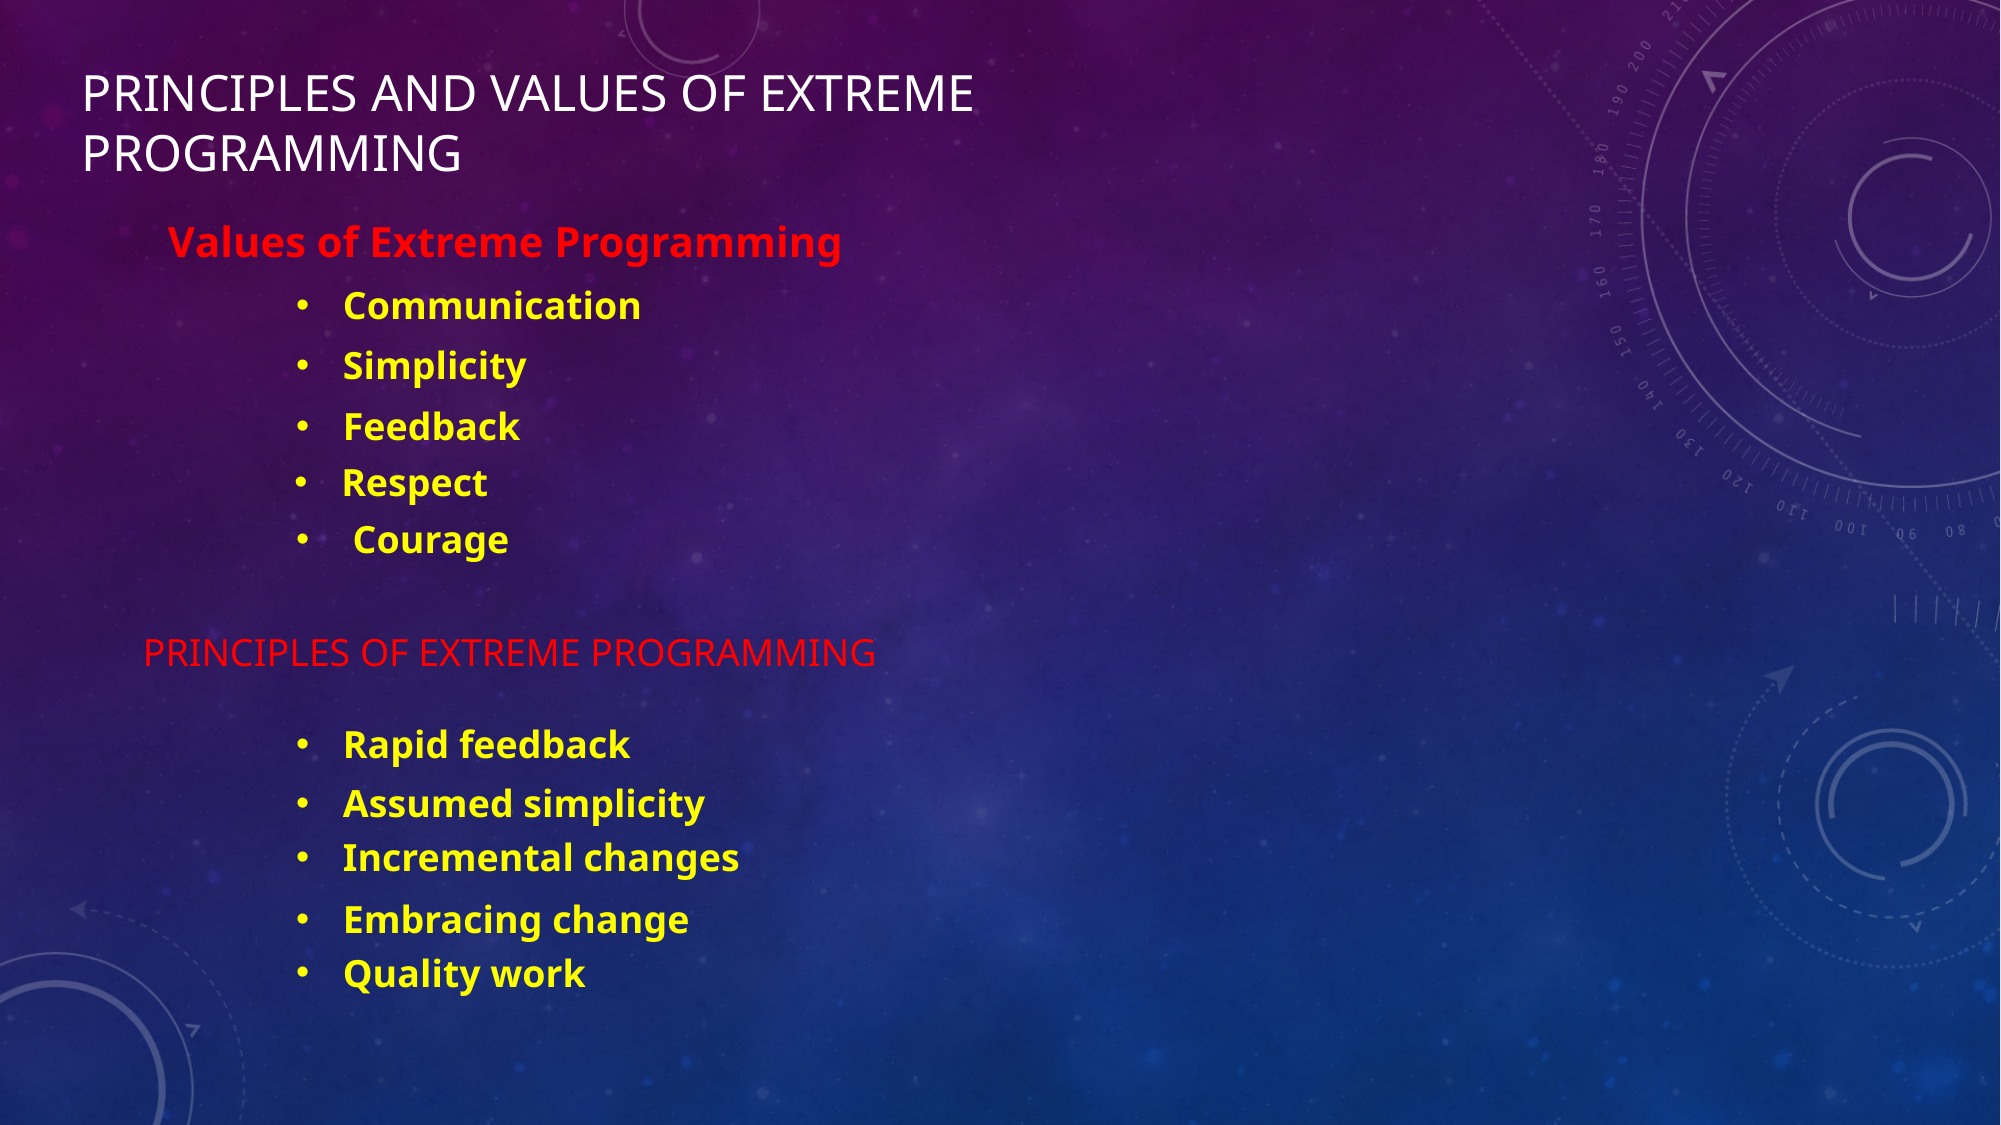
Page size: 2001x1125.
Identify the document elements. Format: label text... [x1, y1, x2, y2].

picture [0, 0, 2001, 1125]
text_box Respect [54, 451, 1055, 512]
text_box Feedback [281, 395, 1282, 456]
text_box Simplicity [281, 334, 1282, 395]
text_box Rapid feedback [281, 713, 1282, 772]
text_box Values of Extreme Programming [67, 208, 1068, 274]
text_box Quality work [281, 942, 1282, 1002]
text_box Incremental changes [281, 826, 1282, 887]
text_box Communication [281, 274, 1282, 334]
text_box Embracing change [281, 888, 1282, 942]
text_box PRINCIPLES OF EXTREME PROGRAMMING [128, 621, 1129, 682]
text_box Assumed simplicity [281, 772, 1282, 826]
text_box PRINCIPLES AND VALUES OF EXTREME PROGRAMMING [67, 54, 1068, 189]
text_box Courage [281, 508, 1282, 569]
